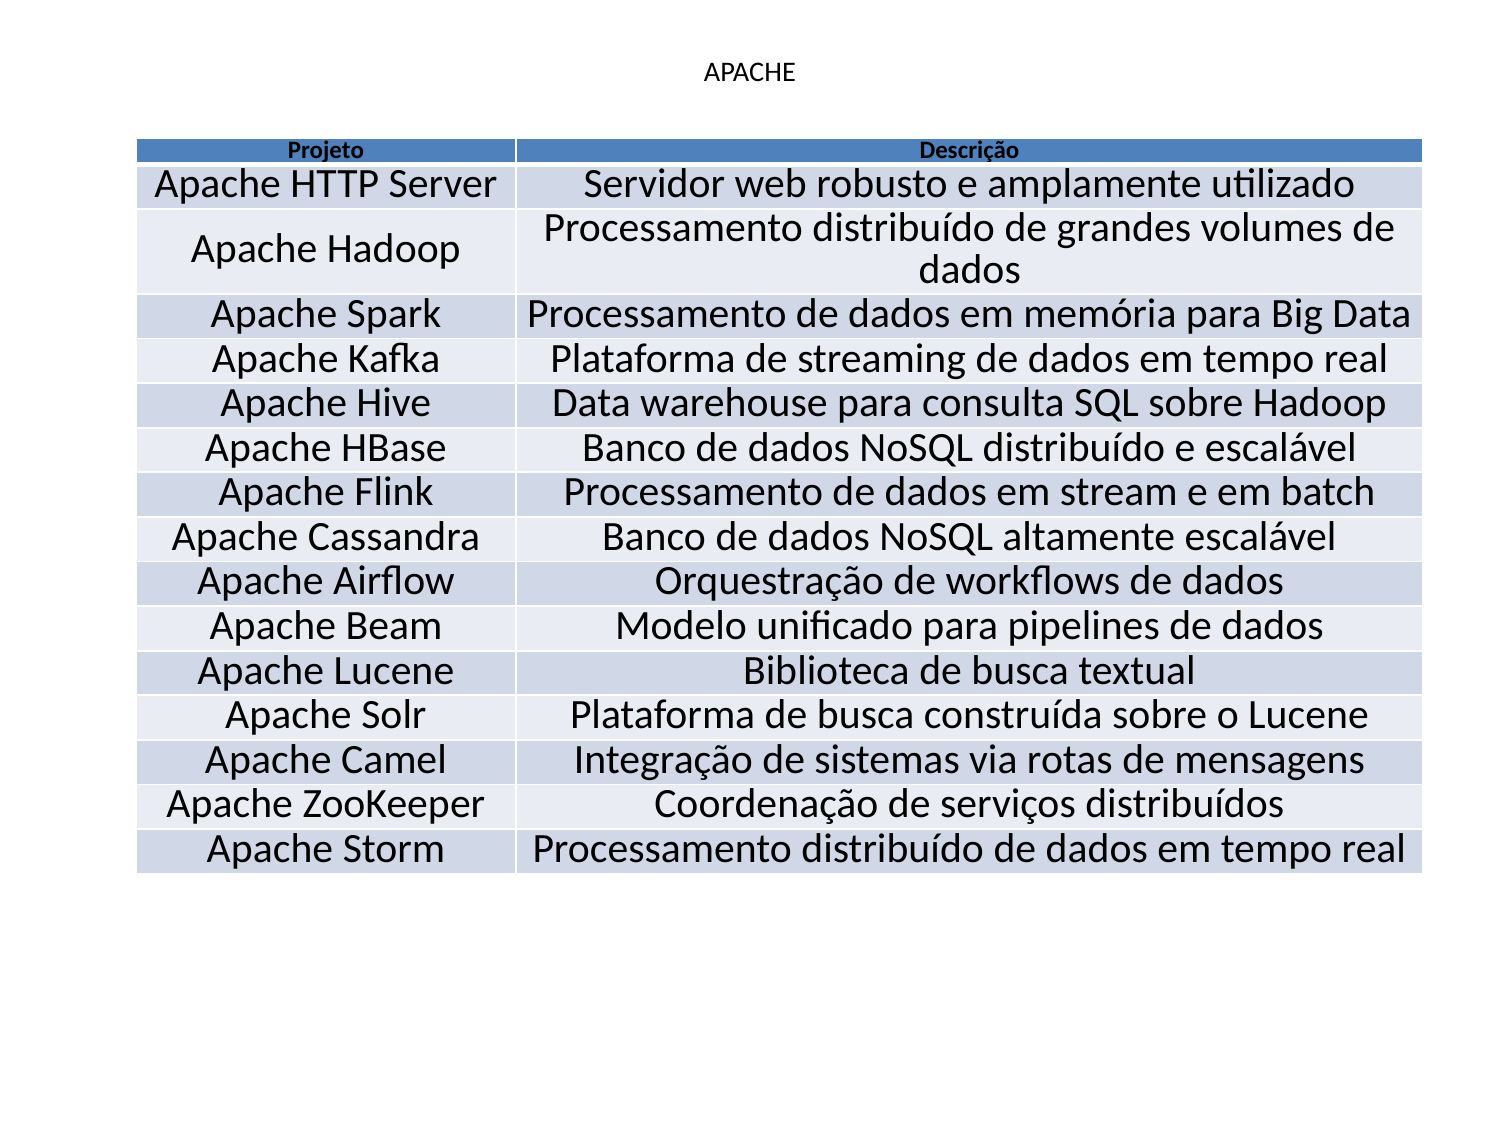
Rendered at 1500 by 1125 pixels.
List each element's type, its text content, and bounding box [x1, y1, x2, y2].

table_cell Apache Beam [137, 607, 515, 650]
table_header Projeto [137, 139, 515, 162]
table_cell Apache Hive [137, 384, 515, 427]
table_cell Integração de sistemas via rotas de mensagens [517, 741, 1422, 784]
table_cell Processamento de dados em memória para Big Data [517, 295, 1422, 338]
table_cell Plataforma de busca construída sobre o Lucene [517, 696, 1422, 739]
table_cell Orquestração de workflows de dados [517, 562, 1422, 605]
table_cell Apache Spark [137, 295, 515, 338]
table_cell Apache HBase [137, 429, 515, 471]
table_cell Apache Lucene [137, 652, 515, 694]
table_cell Apache Flink [137, 473, 515, 516]
table_cell Coordenação de serviços distribuídos [517, 785, 1422, 828]
table_cell Apache Hadoop [137, 210, 515, 293]
table_cell Processamento distribuído de dados em tempo real [517, 830, 1422, 873]
table_cell Banco de dados NoSQL distribuído e escalável [517, 429, 1422, 471]
table_cell Apache Kafka [137, 339, 515, 382]
table_cell Processamento de dados em stream e em batch [517, 473, 1422, 516]
table_cell Apache Storm [137, 830, 515, 873]
table_cell Modelo unificado para pipelines de dados [517, 607, 1422, 650]
table_cell Biblioteca de busca textual [517, 652, 1422, 694]
table_cell Apache Solr [137, 696, 515, 739]
table_cell Plataforma de streaming de dados em tempo real [517, 339, 1422, 382]
table_cell Apache ZooKeeper [137, 785, 515, 828]
title APACHE [75, 45, 1425, 95]
table_cell Apache Cassandra [137, 518, 515, 561]
table_cell Processamento distribuído de grandes volumes de dados [517, 210, 1422, 293]
table_cell Servidor web robusto e amplamente utilizado [517, 167, 1422, 208]
table_cell Data warehouse para consulta SQL sobre Hadoop [517, 384, 1422, 427]
table_cell Banco de dados NoSQL altamente escalável [517, 518, 1422, 561]
table_header Descrição [517, 139, 1422, 162]
table_cell Apache HTTP Server [137, 167, 515, 208]
table_cell Apache Camel [137, 741, 515, 784]
table_cell Apache Airflow [137, 562, 515, 605]
